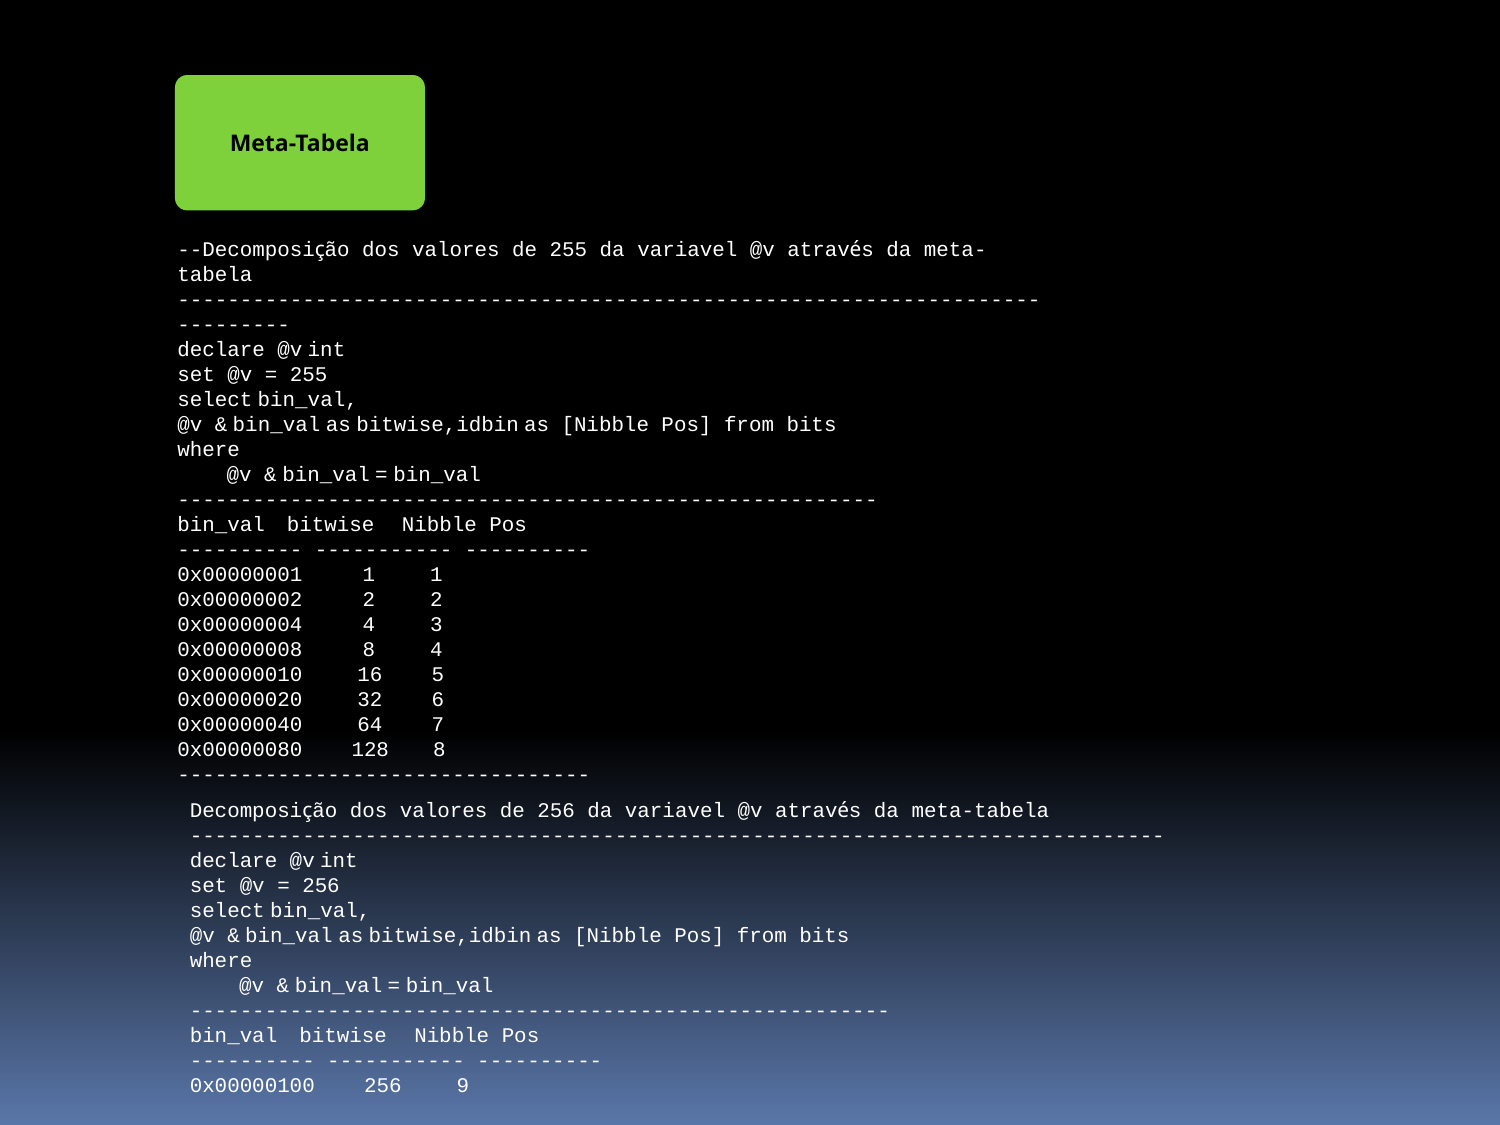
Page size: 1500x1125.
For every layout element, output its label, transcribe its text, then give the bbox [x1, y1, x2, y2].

text_box Meta-Tabela [174, 75, 425, 211]
text_box --Decomposição dos valores de 255 da variavel @v através da meta-tabela ------------------------------------------------------------------------------ declare @v int set @v = 255 select bin_val, @v & bin_val as bitwise,idbin as [Nibble Pos] from bits where @v & bin_val = bin_val -------------------------------------------------------- bin_val bitwise Nibble Pos ---------- ----------- ---------- 0x00000001 1 1 0x00000002 2 2 0x00000004 4 3 0x00000008 8 4 0x00000010 16 5 0x00000020 32 6 0x00000040 64 7 0x00000080 128 8 --------------------------------- [162, 228, 1063, 793]
text_box Decomposição dos valores de 256 da variavel @v através da meta-tabela ------------------------------------------------------------------------------ declare @v int set @v = 256 select bin_val, @v & bin_val as bitwise,idbin as [Nibble Pos] from bits where @v & bin_val = bin_val -------------------------------------------------------- bin_val bitwise Nibble Pos ---------- ----------- ---------- 0x00000100 256 9 [174, 789, 1275, 1104]
